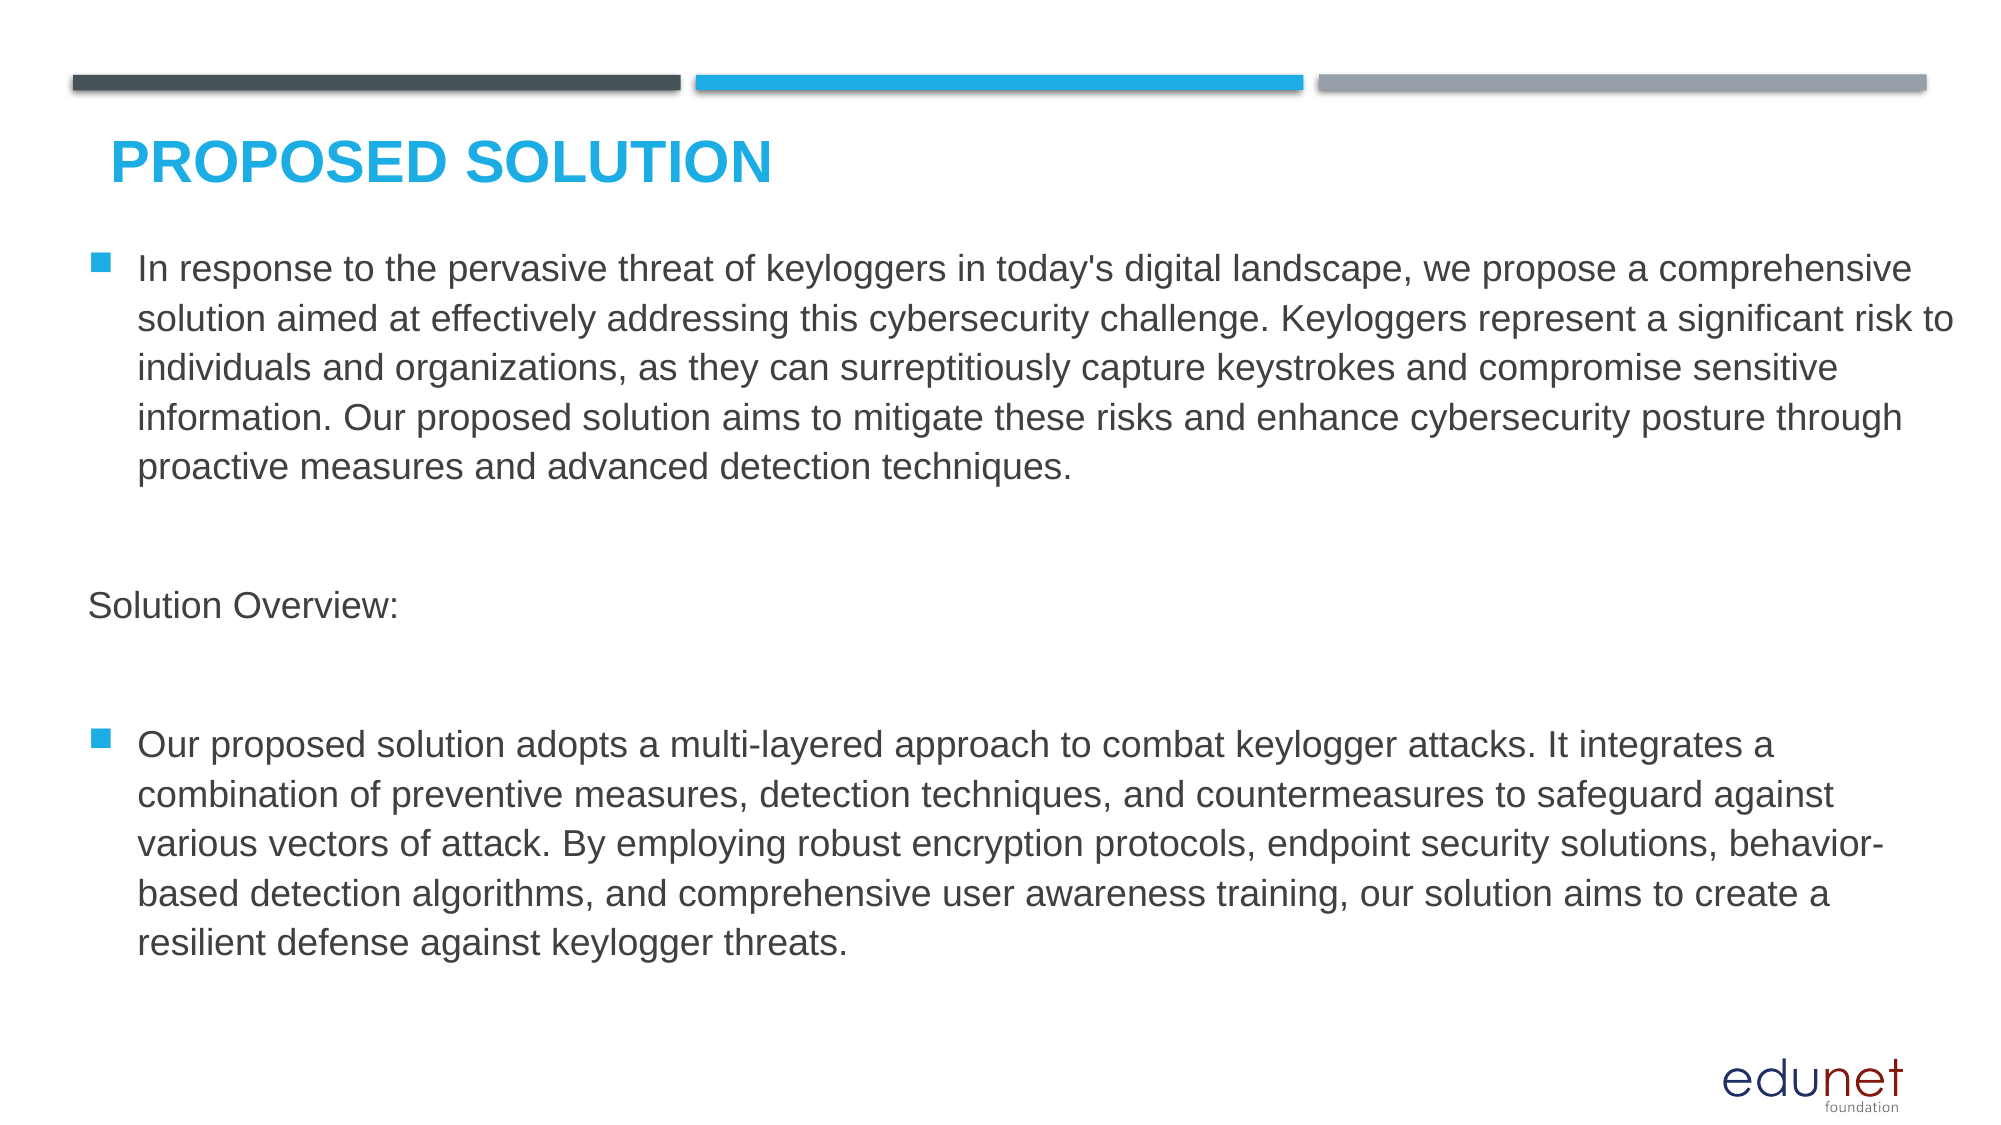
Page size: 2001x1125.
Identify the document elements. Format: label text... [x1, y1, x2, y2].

picture [1719, 1091, 1905, 1116]
title Proposed Solution [95, 115, 1905, 178]
list In response to the pervasive threat of keyloggers in today's digital landscape, we propose a comprehensive solution aimed at effectively addressing this cybersecurity challenge. Keyloggers represent a significant risk to individuals and organizations, as they can surreptitiously capture keystrokes and compromise sensitive information. Our proposed solution aims to mitigate these risks and enhance cybersecurity posture through proactive measures and advanced detection techniques. Solution Overview: Our proposed solution adopts a multi-layered approach to combat keylogger attacks. It integrates a combination of preventive measures, detection techniques, and countermeasures to safeguard against various vectors of attack. By employing robust encryption protocols, endpoint security solutions, behavior-based detection algorithms, and comprehensive user awareness training, our solution aims to create a resilient defense against keylogger threats. [72, 178, 1978, 1091]
